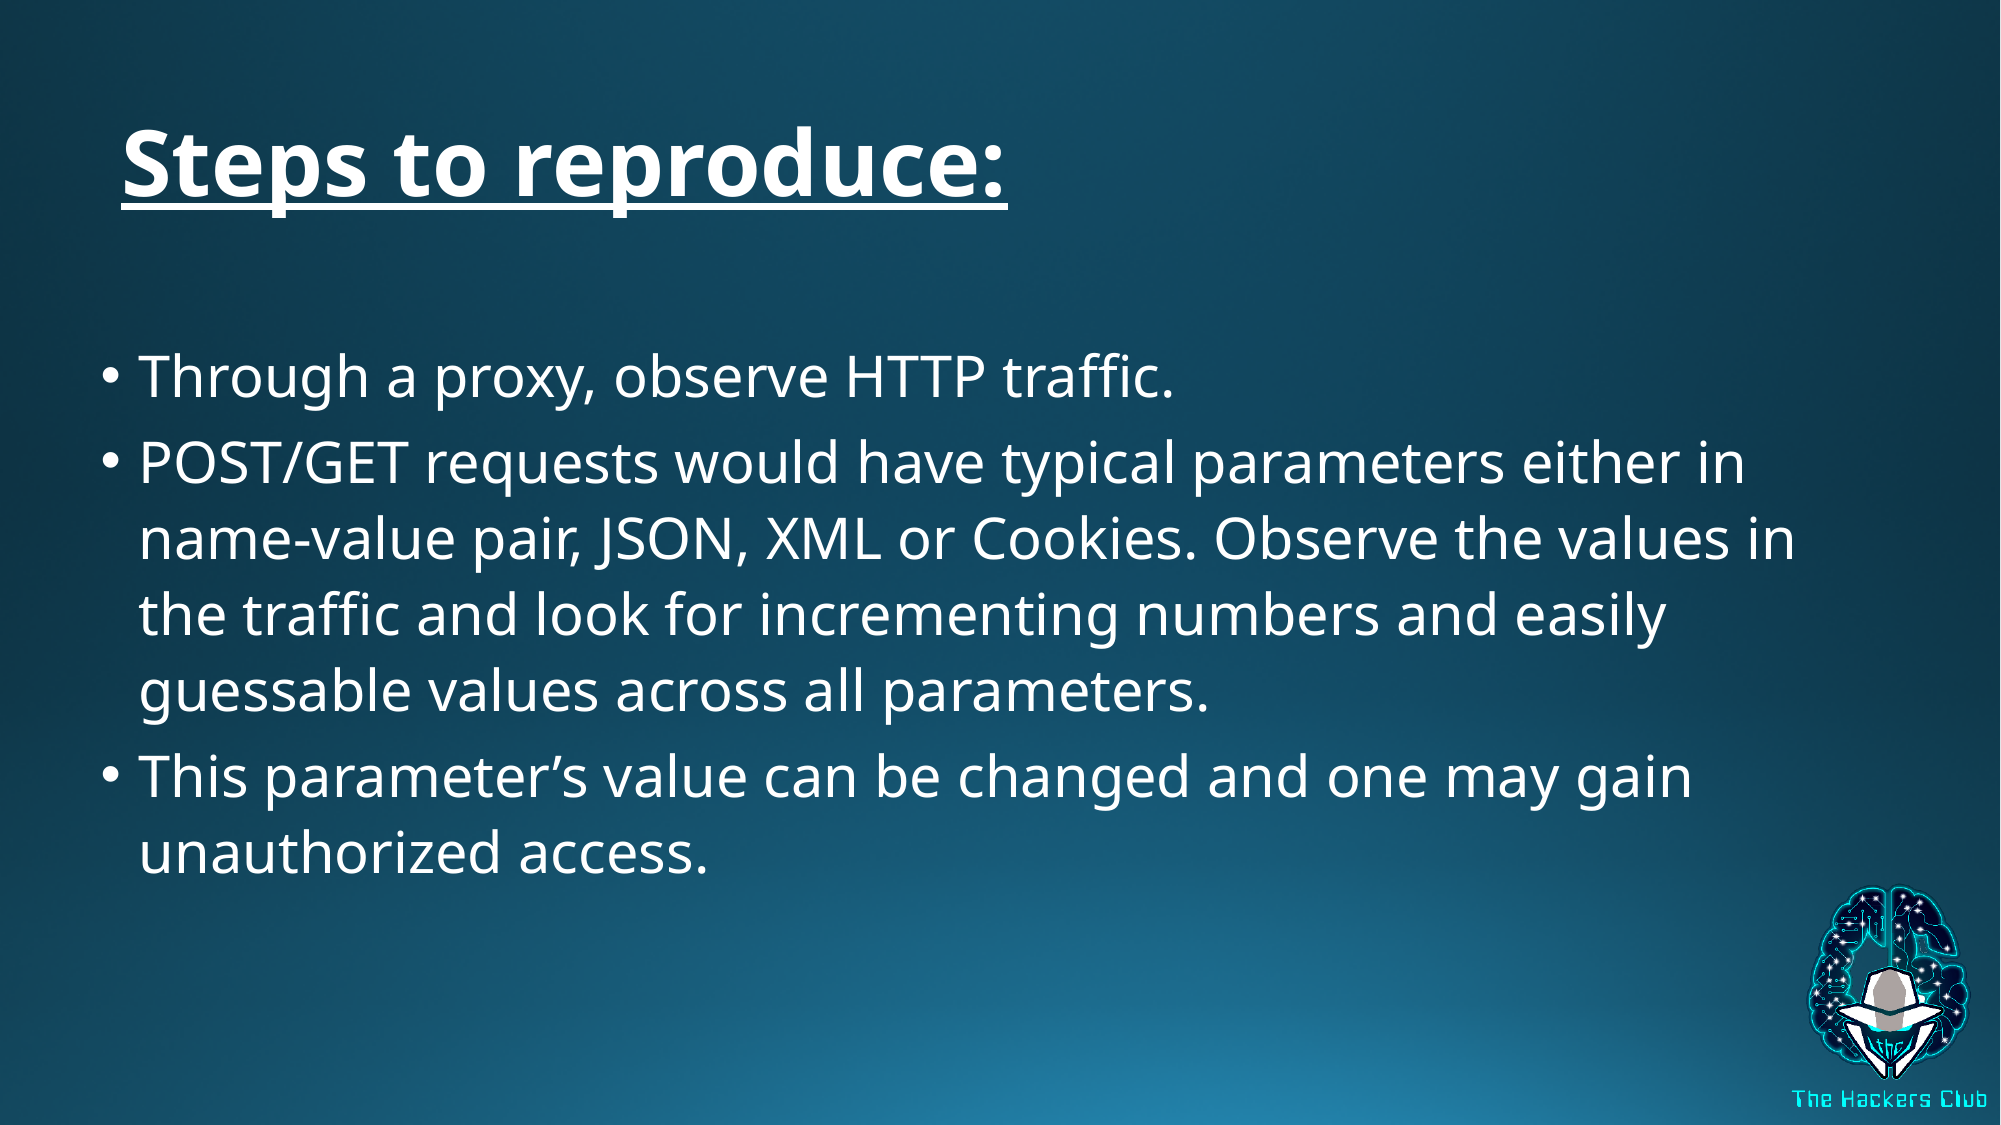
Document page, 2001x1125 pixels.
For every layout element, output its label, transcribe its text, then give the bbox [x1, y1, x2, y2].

picture [0, 0, 2001, 1125]
list Through a proxy, observe HTTP traffic. POST/GET requests would have typical parameters either in name-value pair, JSON, XML or Cookies. Observe the values in the traffic and look for incrementing numbers and easily guessable values across all parameters. This parameter’s value can be changed and one may gain unauthorized access. [85, 325, 1917, 893]
title Steps to reproduce: [106, 72, 1132, 261]
